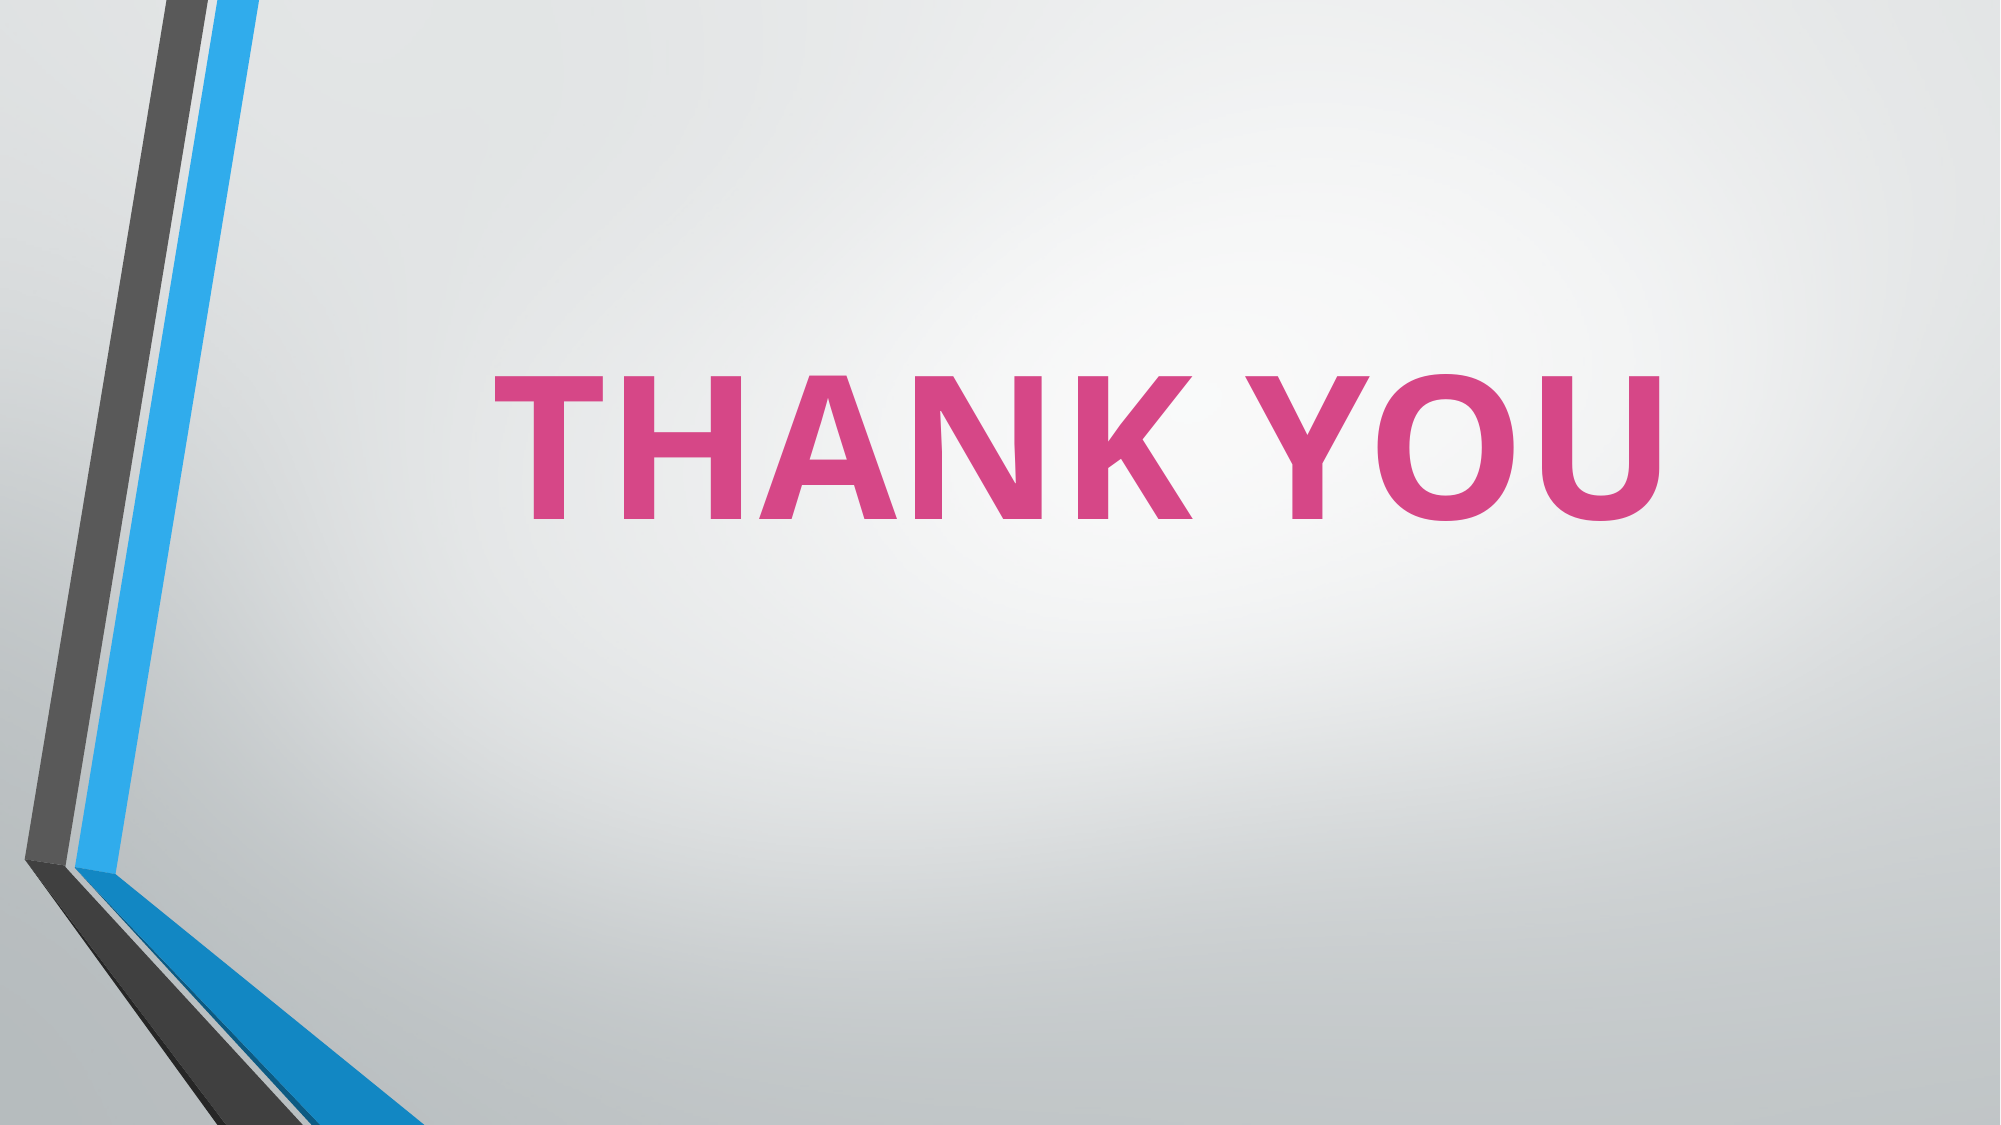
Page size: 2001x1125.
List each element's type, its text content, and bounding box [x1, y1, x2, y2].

text_box THANK YOU [422, 312, 1746, 568]
